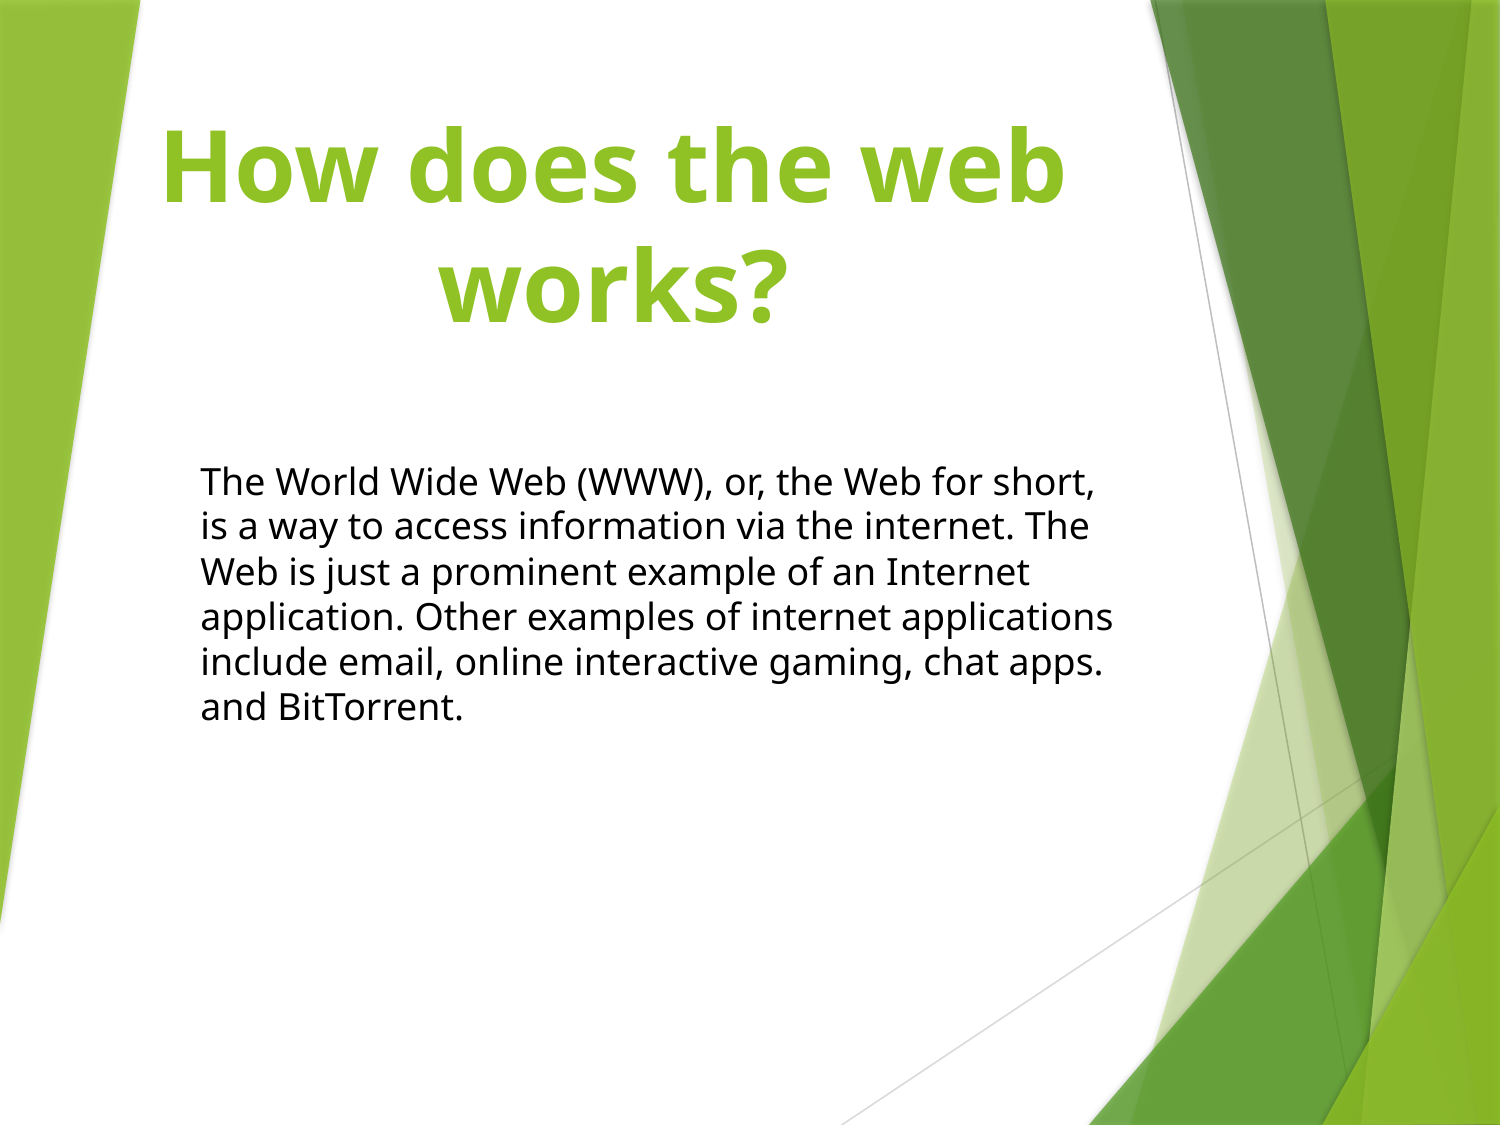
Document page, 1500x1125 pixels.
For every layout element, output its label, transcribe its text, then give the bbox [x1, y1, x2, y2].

title How does the web works? [64, 112, 1163, 350]
subtitle The World Wide Web (WWW), or, the Web for short, is a way to access information via the internet. The Web is just a prominent example of an Internet application. Other examples of internet applications include email, online interactive gaming, chat apps. and BitTorrent. [185, 450, 1142, 845]
